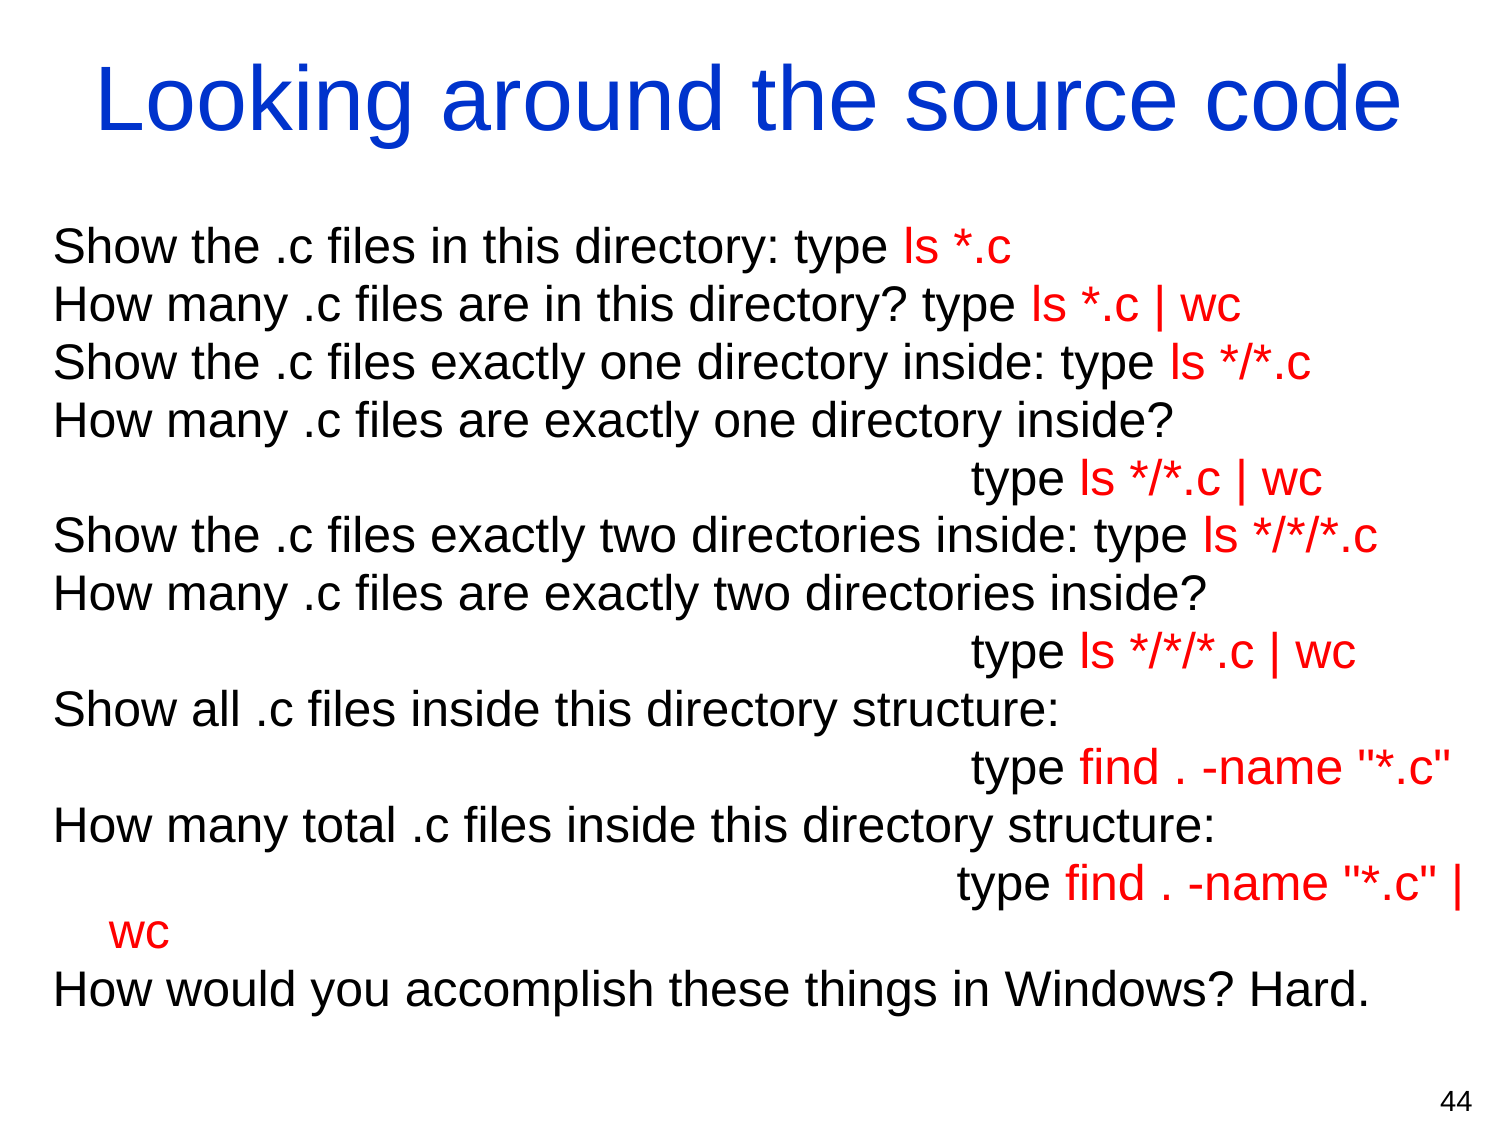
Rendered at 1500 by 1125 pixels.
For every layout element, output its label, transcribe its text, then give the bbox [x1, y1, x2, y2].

list Show the .c files in this directory: type ls *.c How many .c files are in this directory? type ls *.c | wc Show the .c files exactly one directory inside: type ls */*.c How many .c files are exactly one directory inside? type ls */*.c | wc Show the .c files exactly two directories inside: type ls */*/*.c How many .c files are exactly two directories inside? type ls */*/*.c | wc Show all .c files inside this directory structure: type find . -name "*.c" How many total .c files inside this directory structure: type find . -name "*.c" | wc How would you accomplish these things in Windows? Hard. [37, 217, 1500, 1031]
text_box 44 [1412, 1074, 1488, 1125]
title Looking around the source code [74, 0, 1426, 188]
